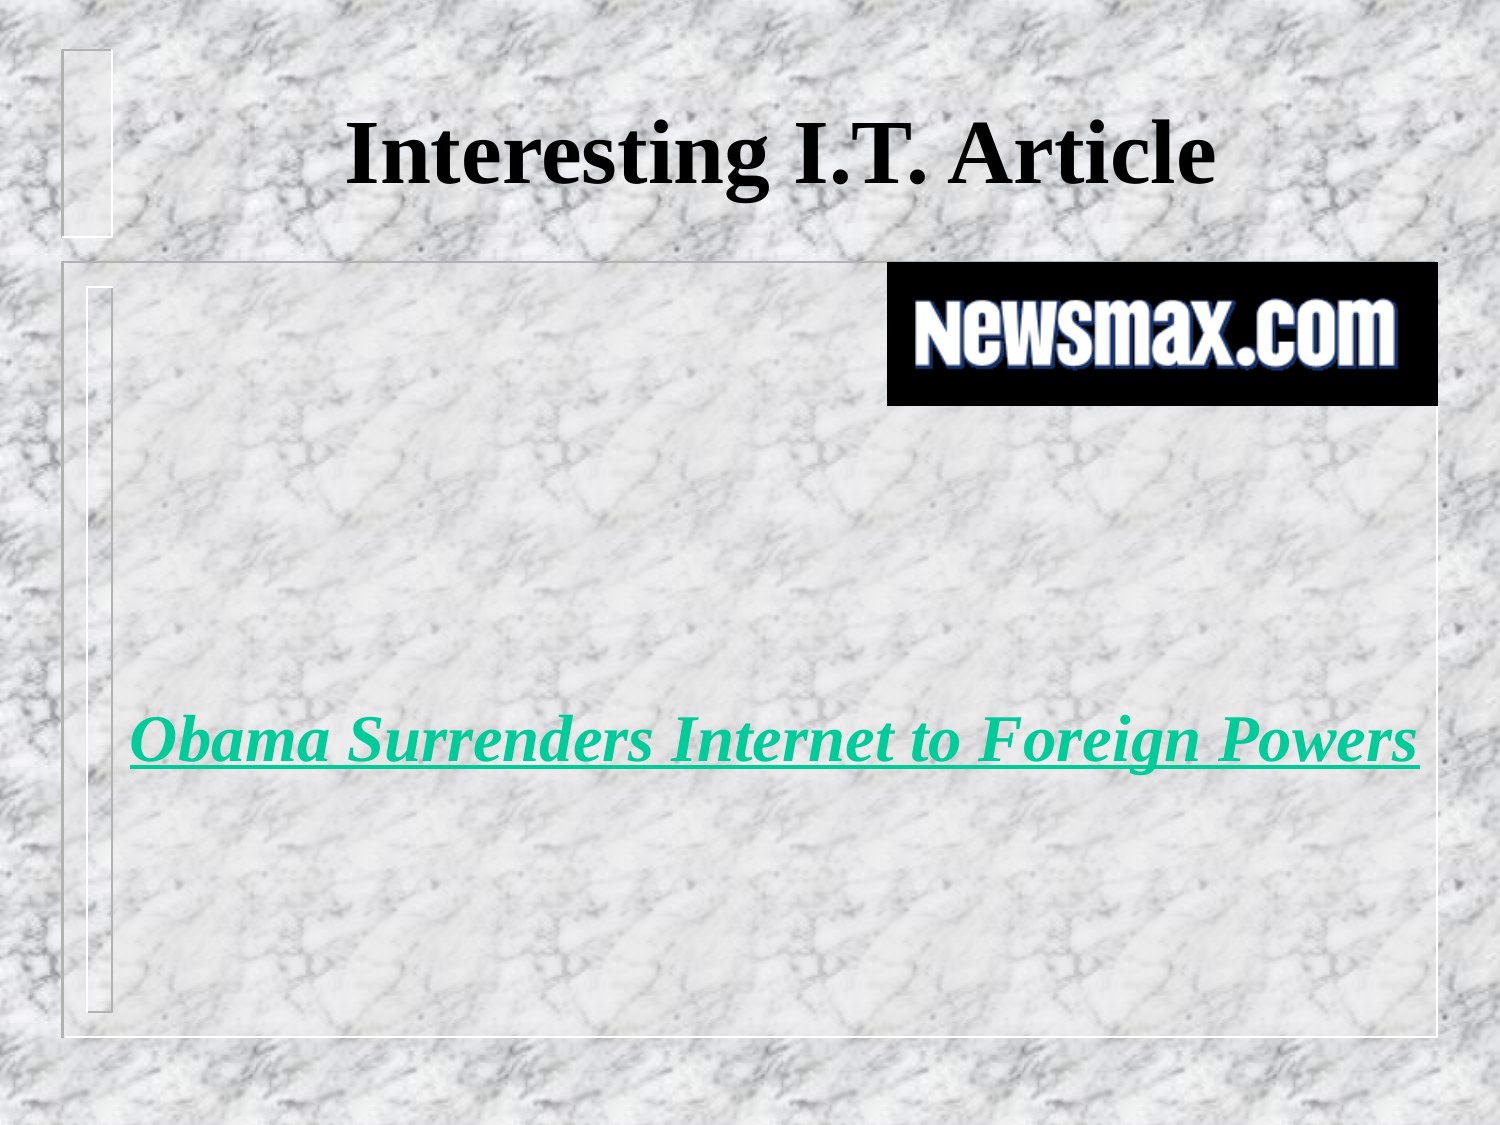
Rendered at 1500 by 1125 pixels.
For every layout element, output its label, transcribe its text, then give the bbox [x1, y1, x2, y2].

picture [0, 0, 1500, 1125]
text_box Obama Surrenders Internet to Foreign Powers [112, 687, 1438, 783]
text_box Interesting I.T. Article [125, 56, 1438, 238]
